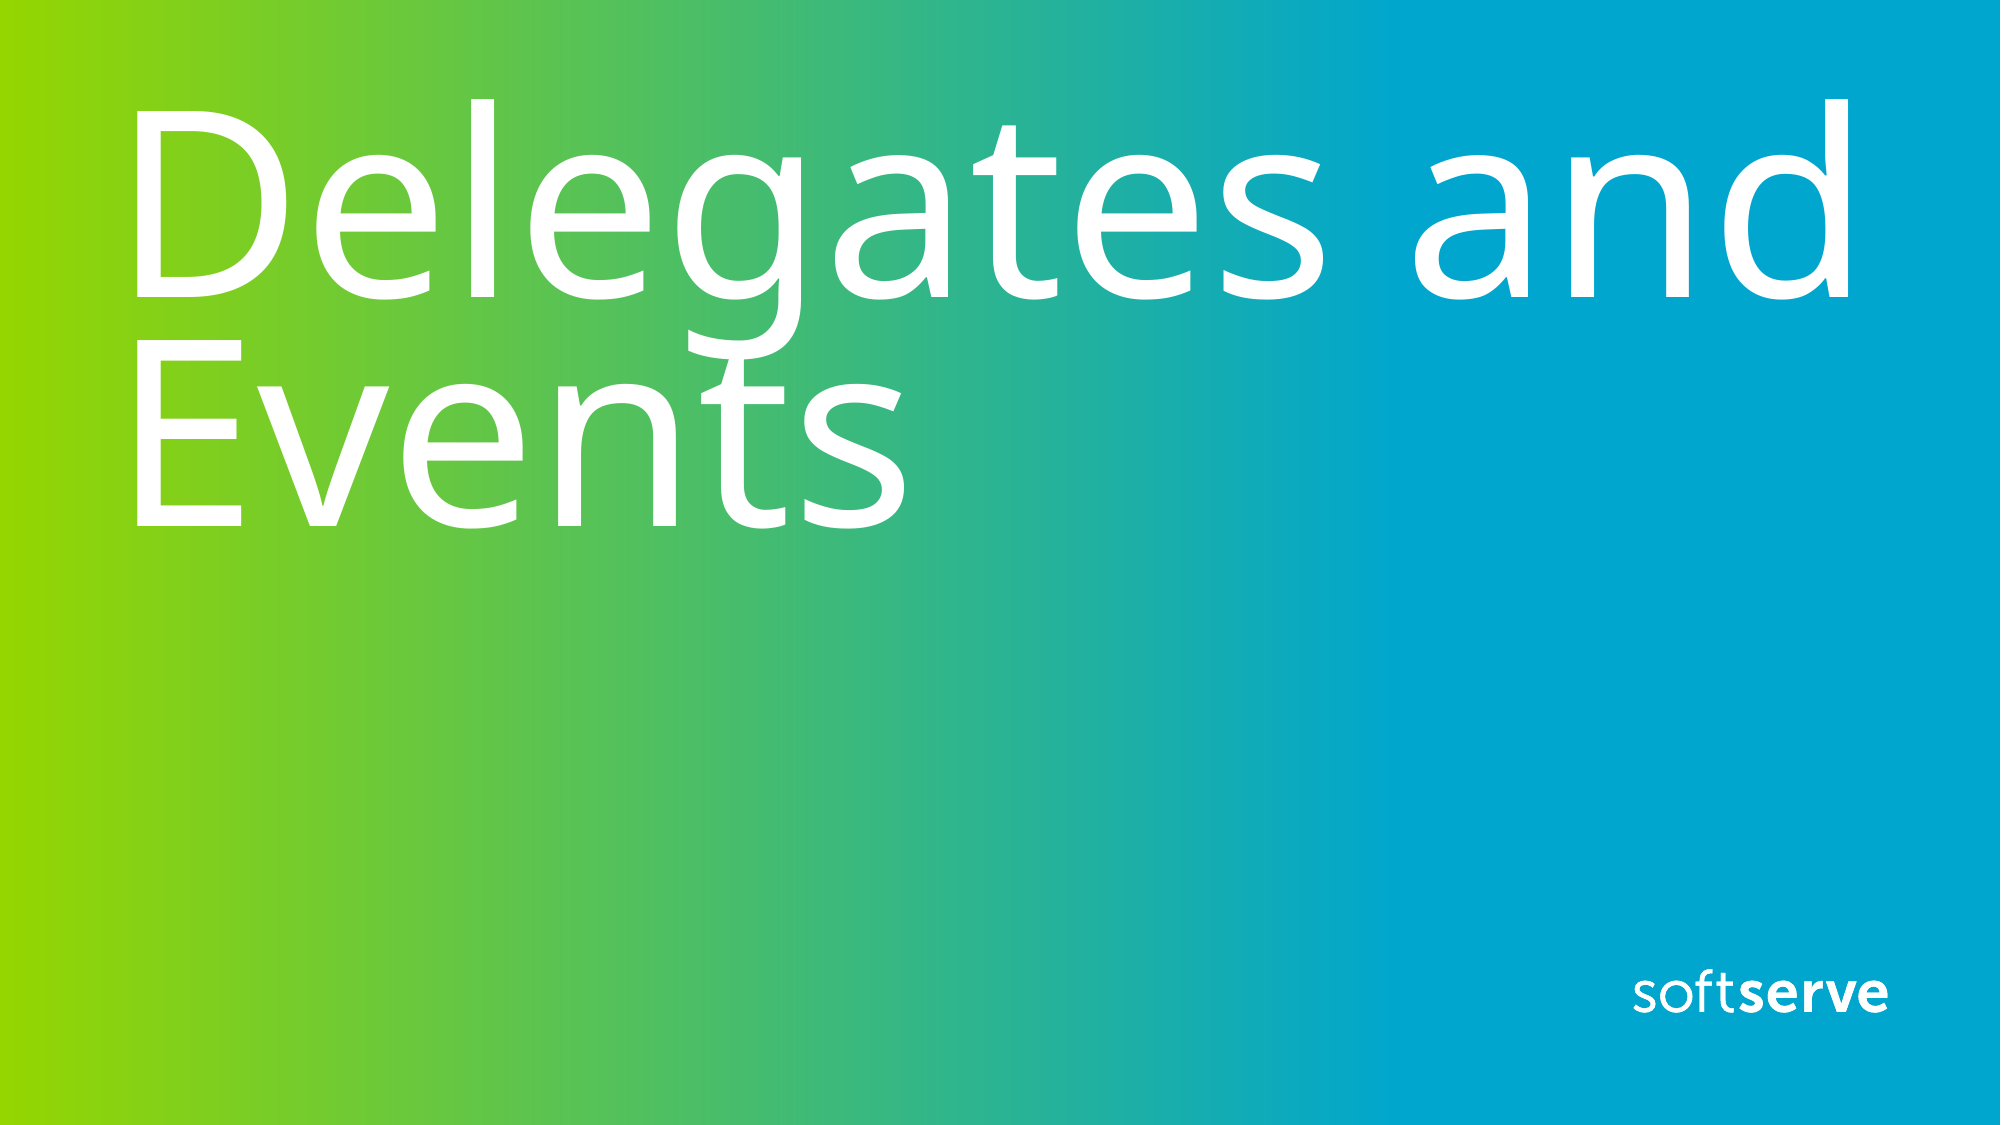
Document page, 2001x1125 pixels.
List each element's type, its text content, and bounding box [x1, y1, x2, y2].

title Delegates and Events [112, 112, 1888, 900]
picture [1826, 100, 1847, 112]
